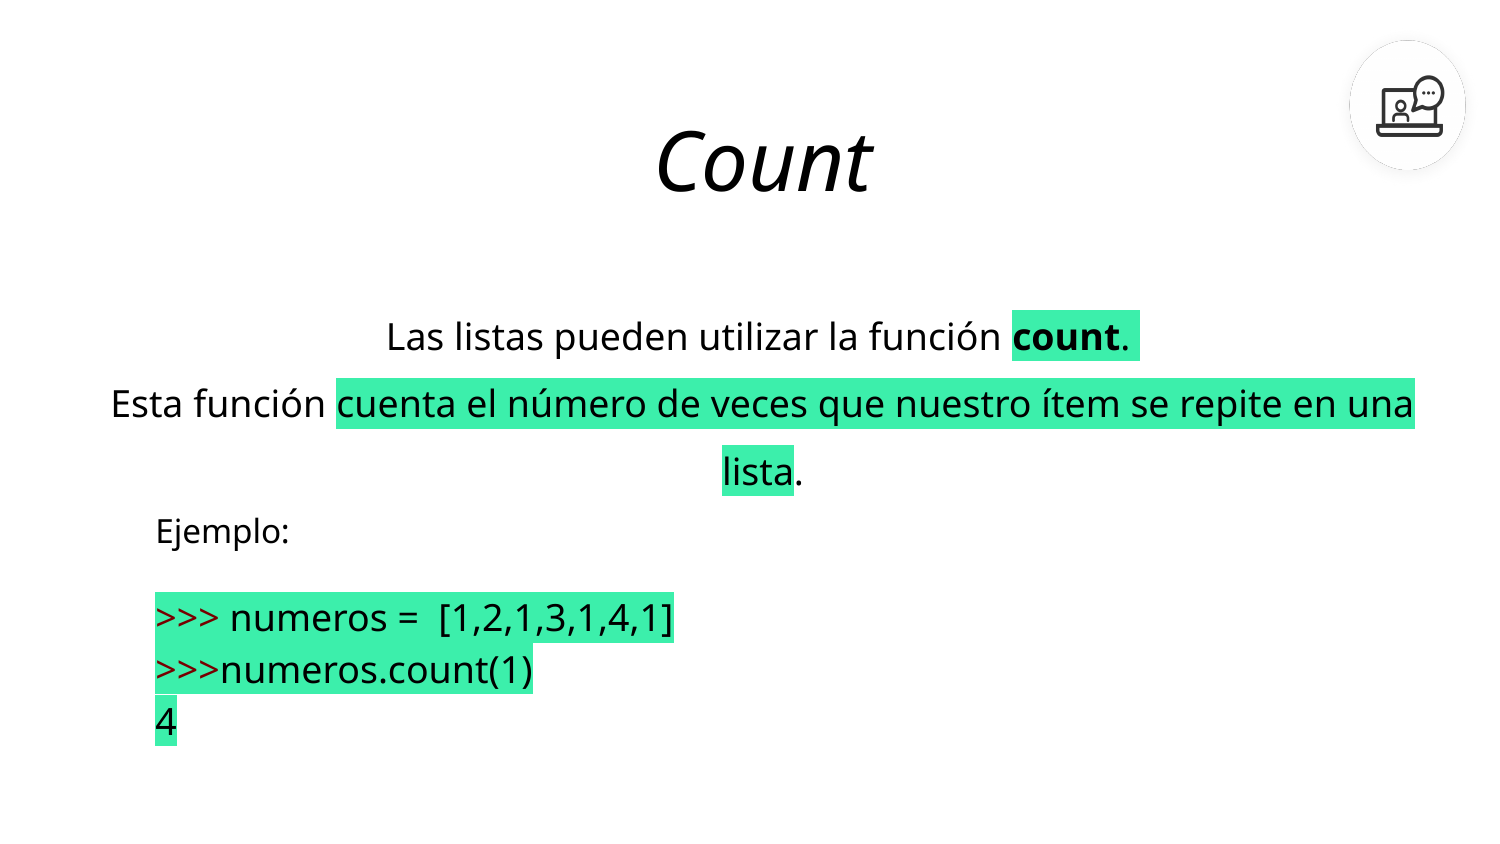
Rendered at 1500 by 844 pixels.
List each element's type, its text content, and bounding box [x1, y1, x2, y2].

text_box Ejemplo: >>> numeros = [1,2,1,3,1,4,1] >>>numeros.count(1) 4 [140, 508, 1311, 742]
text_box Count [309, 76, 1217, 240]
text_box Las listas pueden utilizar la función count. Esta función cuenta el número de veces que nuestro ítem se repite en una lista. [89, 275, 1437, 508]
picture [1335, 24, 1480, 186]
